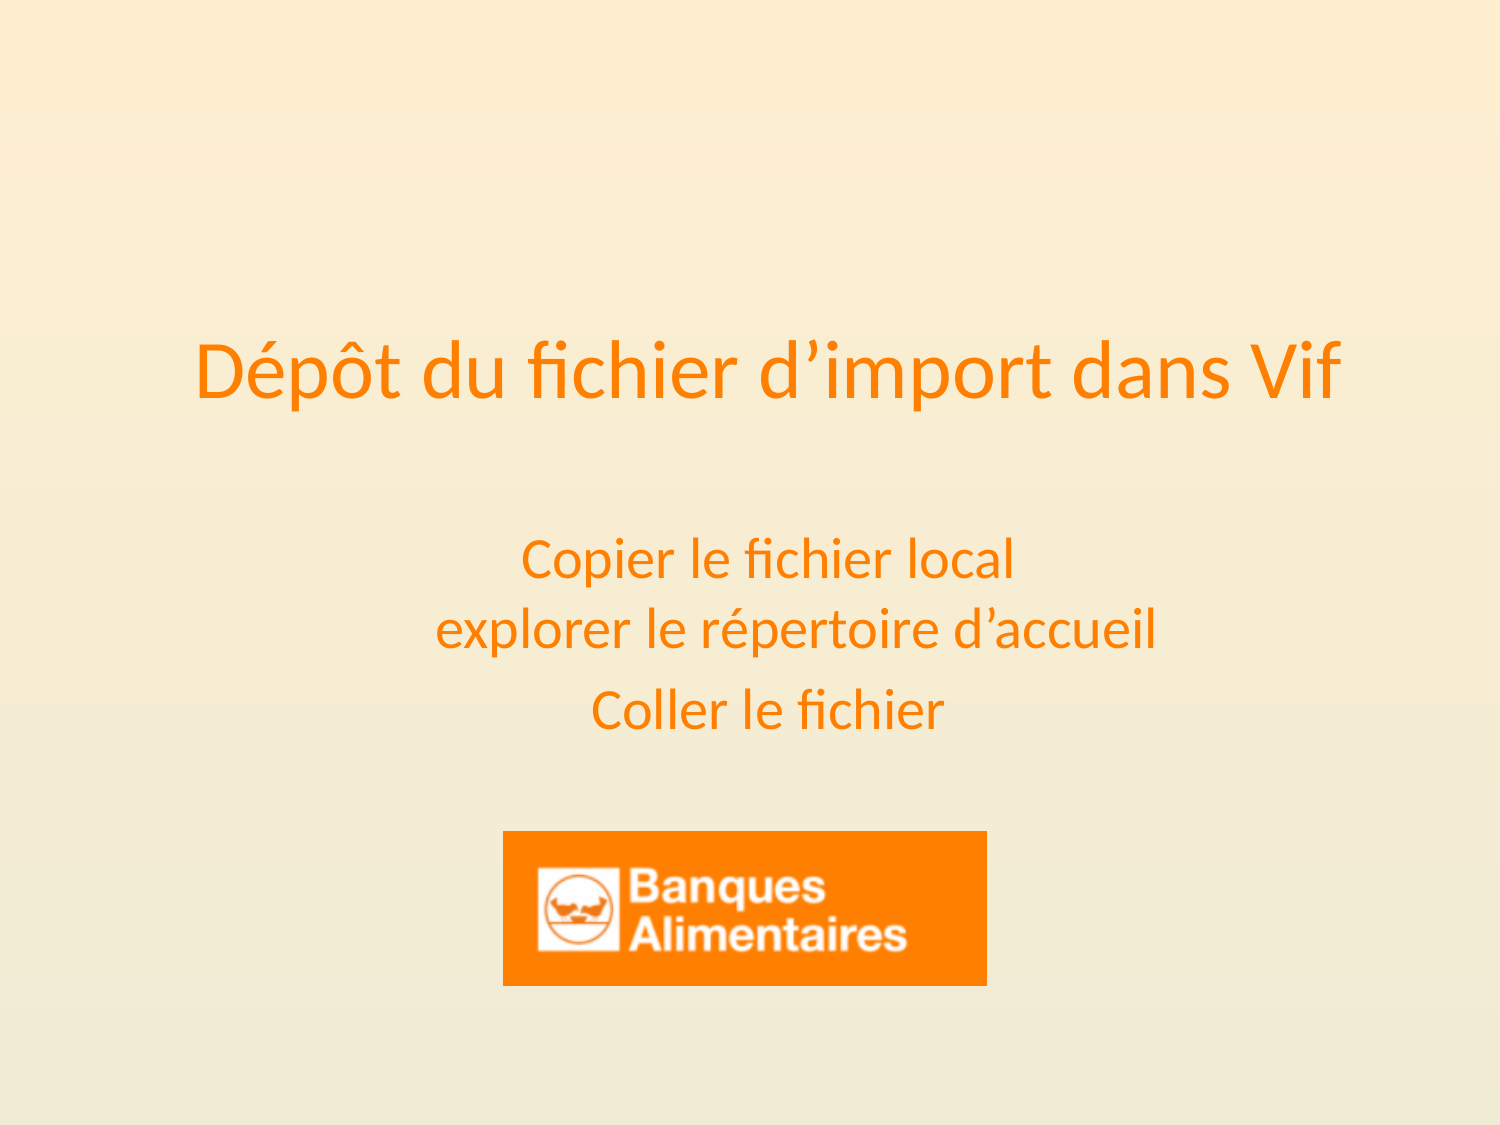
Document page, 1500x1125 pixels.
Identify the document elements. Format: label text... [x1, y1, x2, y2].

list Dépôt du fichier d’import dans Vif Copier le fichier local explorer le répertoire d’accueil Coller le fichier [93, 210, 1444, 954]
picture [503, 831, 987, 987]
